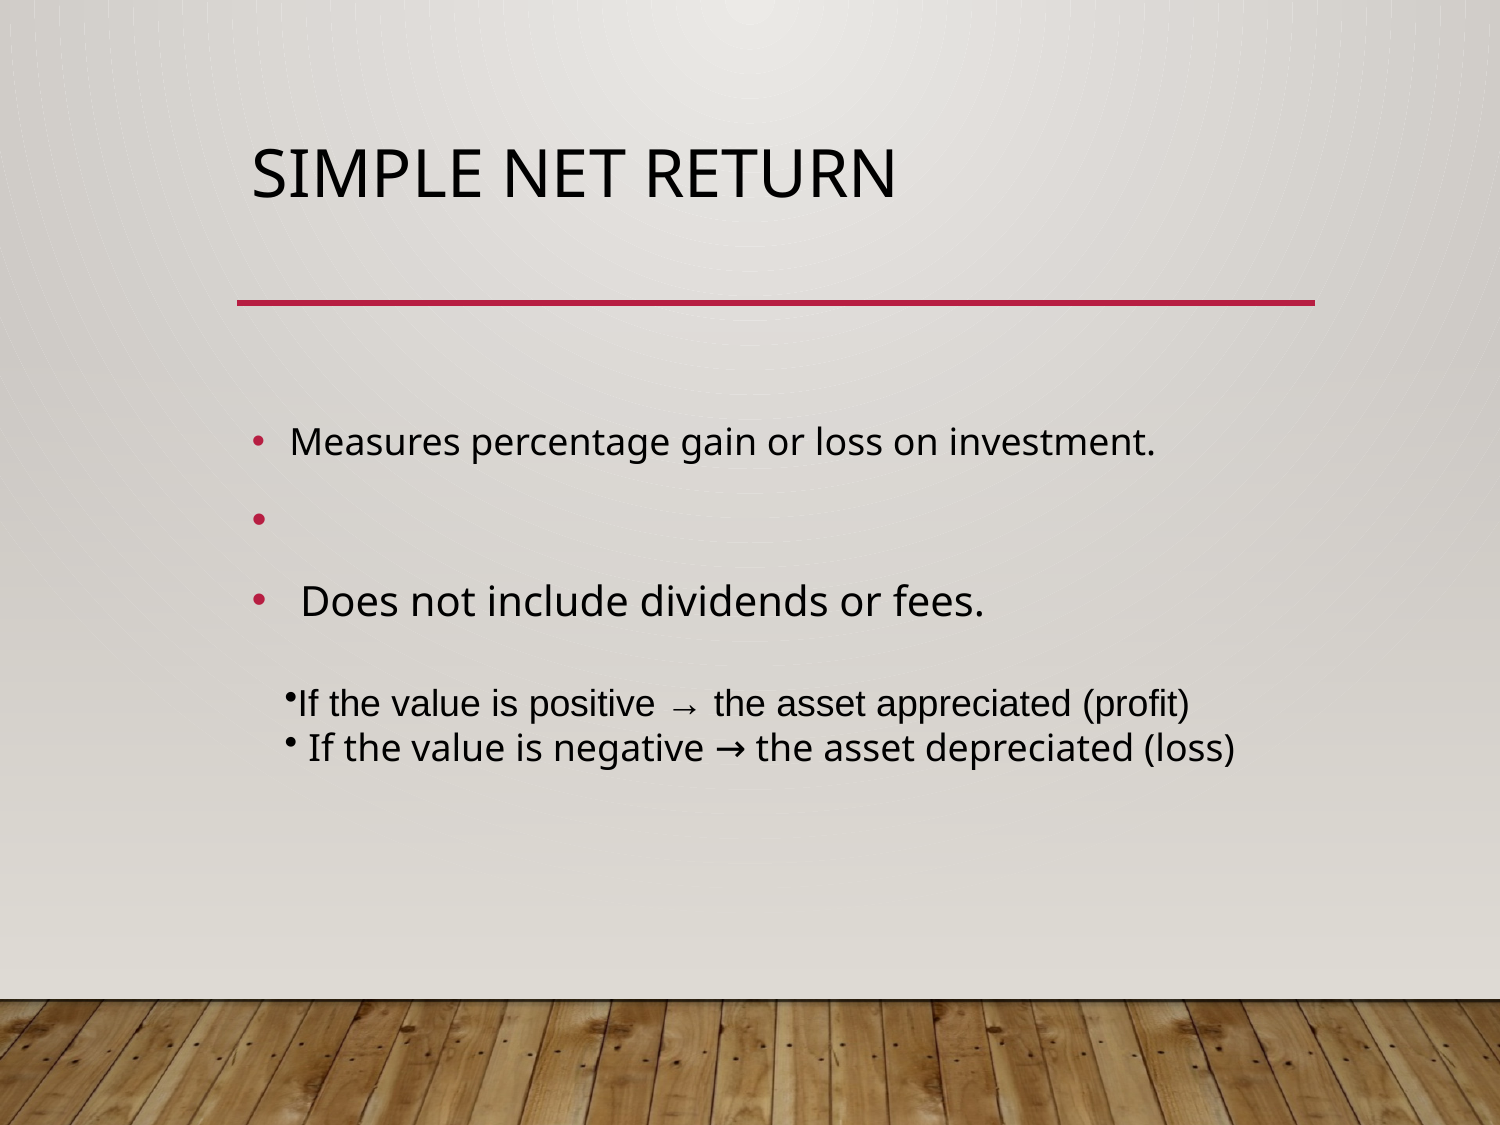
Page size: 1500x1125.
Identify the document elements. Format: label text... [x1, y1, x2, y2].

title Simple Net Return [236, 131, 1315, 305]
text_box If the value is positive → the asset appreciated (profit) If the value is negative → the asset depreciated (loss) [269, 671, 1264, 776]
picture [0, 999, 1500, 1125]
